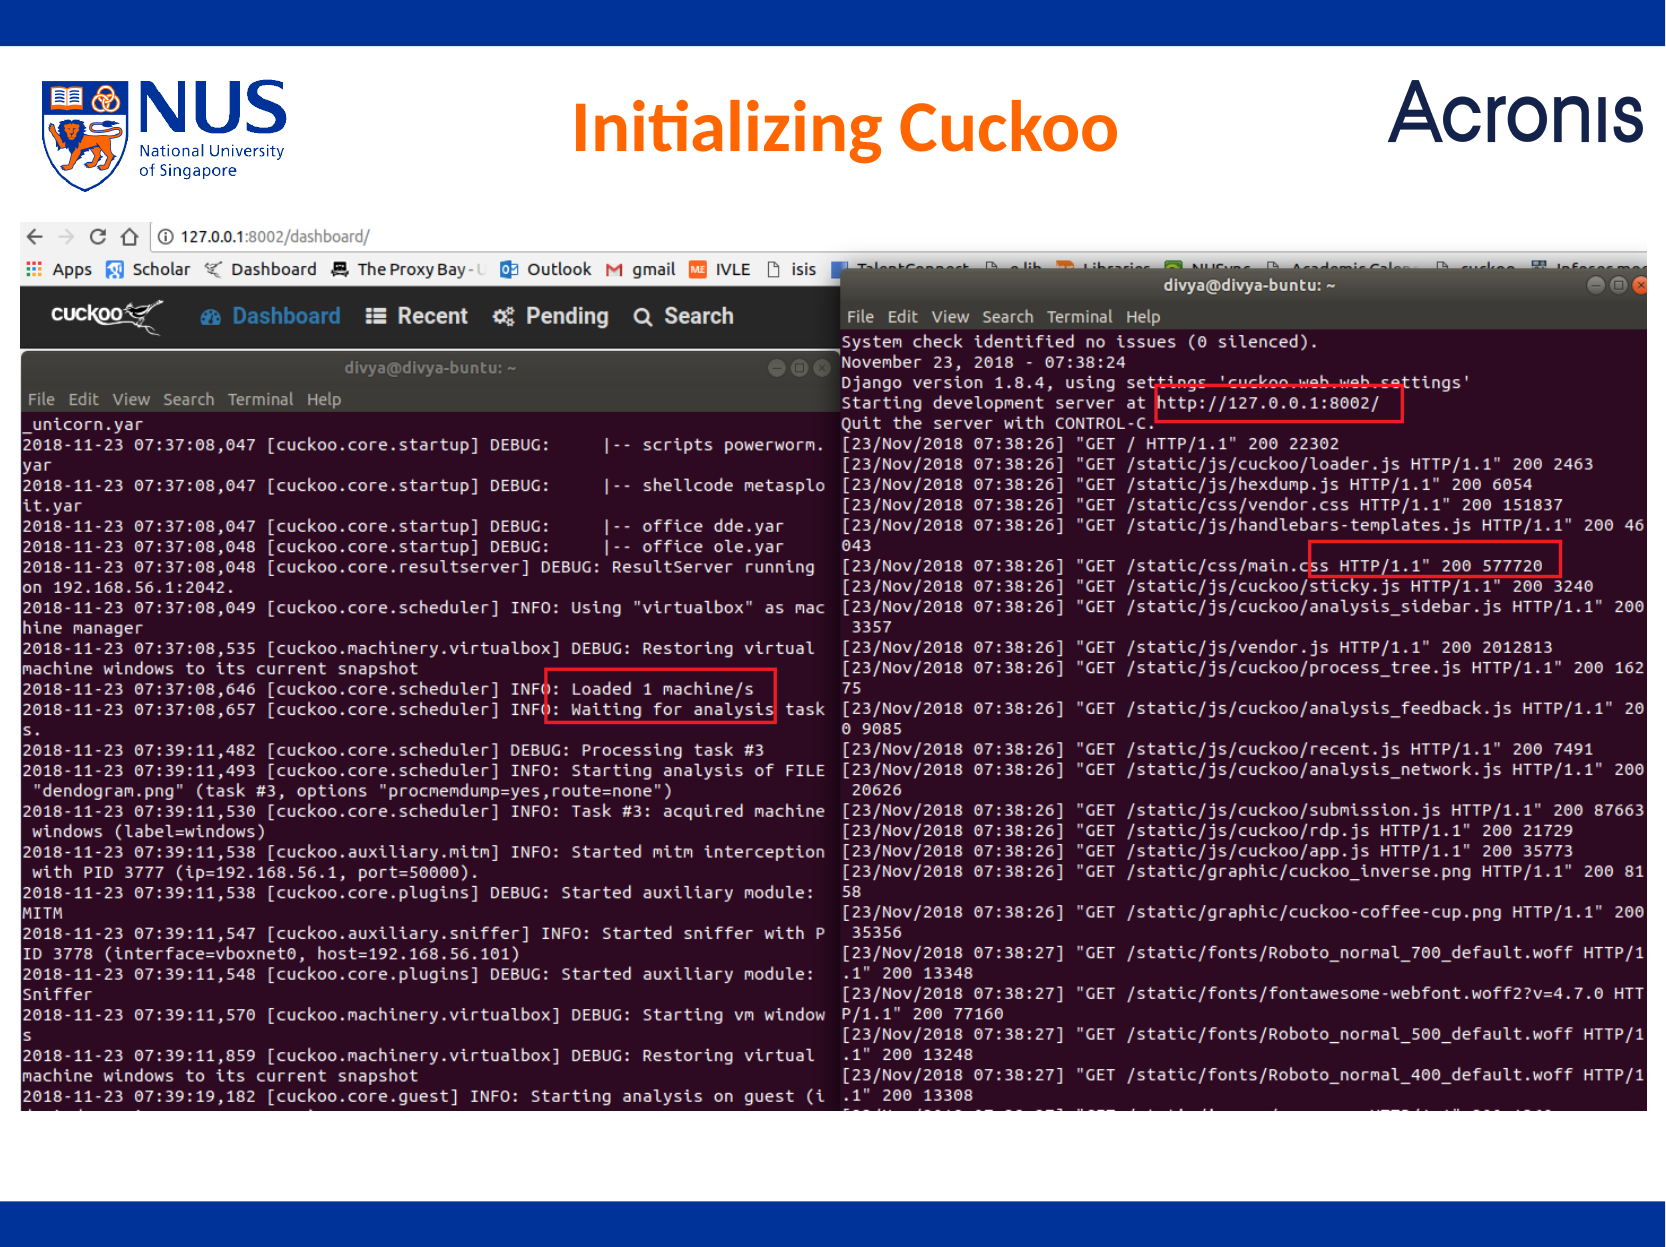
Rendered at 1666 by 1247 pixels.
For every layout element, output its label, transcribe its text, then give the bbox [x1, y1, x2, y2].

footer [574, 1150, 1103, 1235]
title Initializing Cuckoo [321, 59, 1371, 185]
picture [1382, 53, 1649, 168]
picture [19, 222, 1647, 1111]
picture [32, 69, 298, 200]
